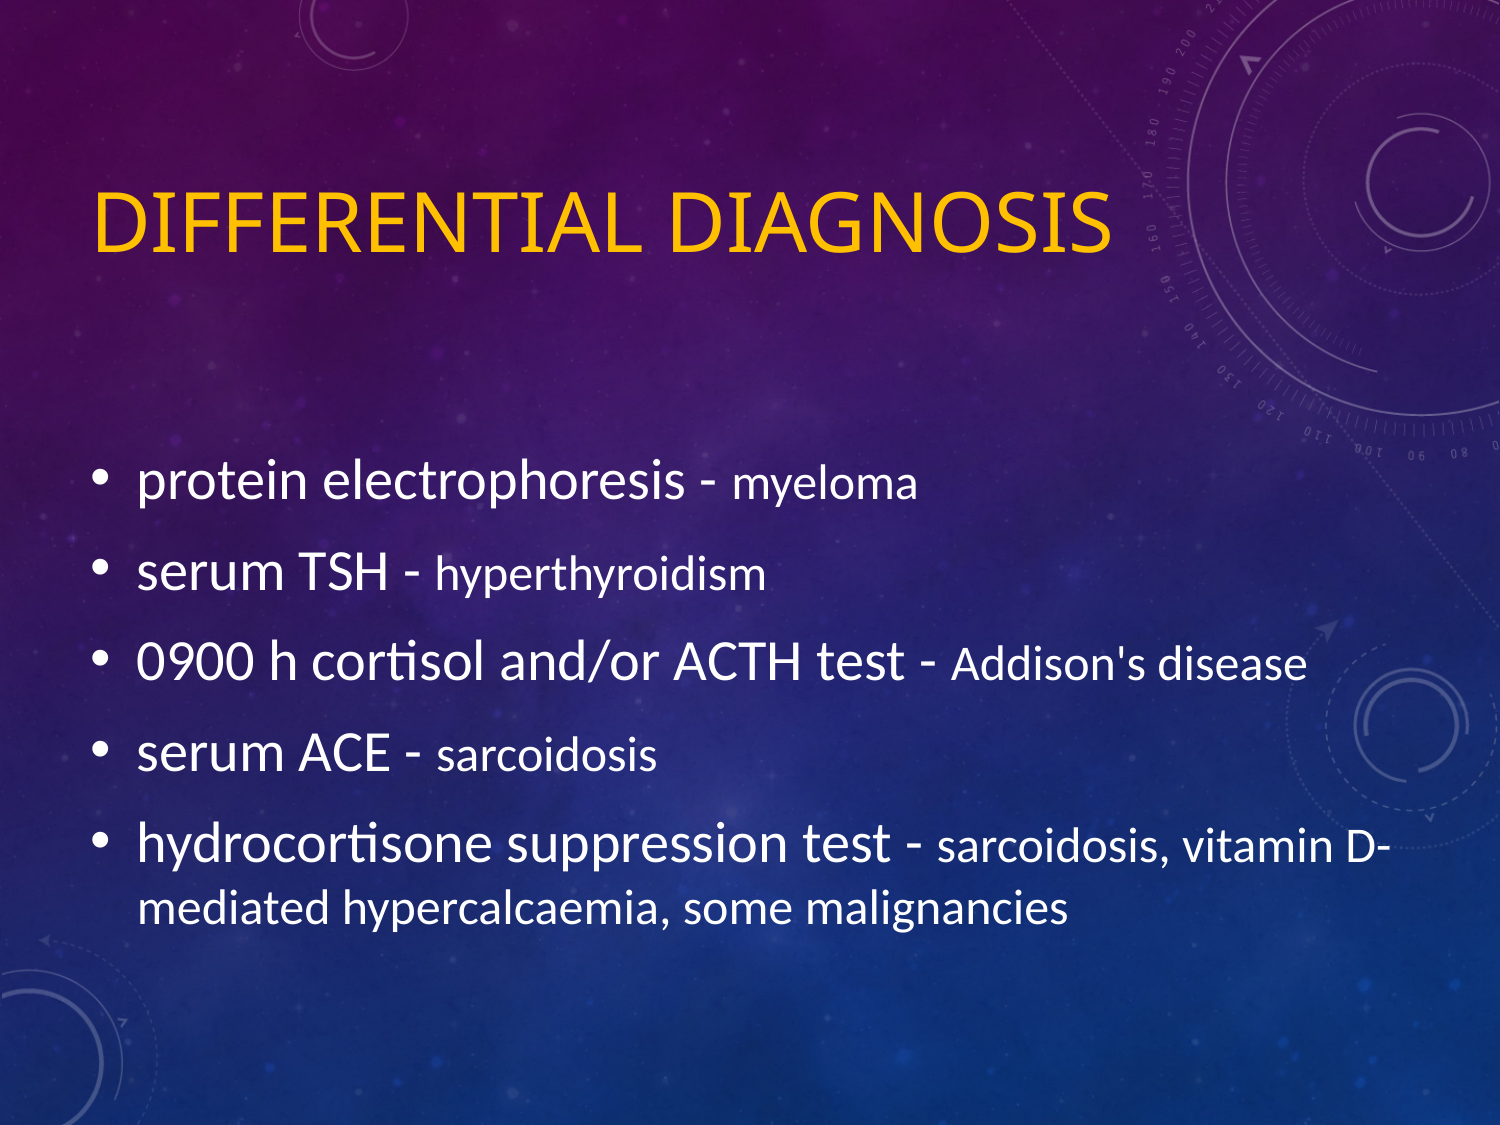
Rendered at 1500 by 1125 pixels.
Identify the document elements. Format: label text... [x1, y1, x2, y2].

list protein electrophoresis - myeloma serum TSH - hyperthyroidism 0900 h cortisol and/or ACTH test - Addison's disease serum ACE - sarcoidosis hydrocortisone suppression test - sarcoidosis, vitamin D-mediated hypercalcaemia, some malignancies [75, 304, 1425, 1071]
title Differential Diagnosis [75, 99, 1350, 304]
picture [0, 0, 1500, 1125]
